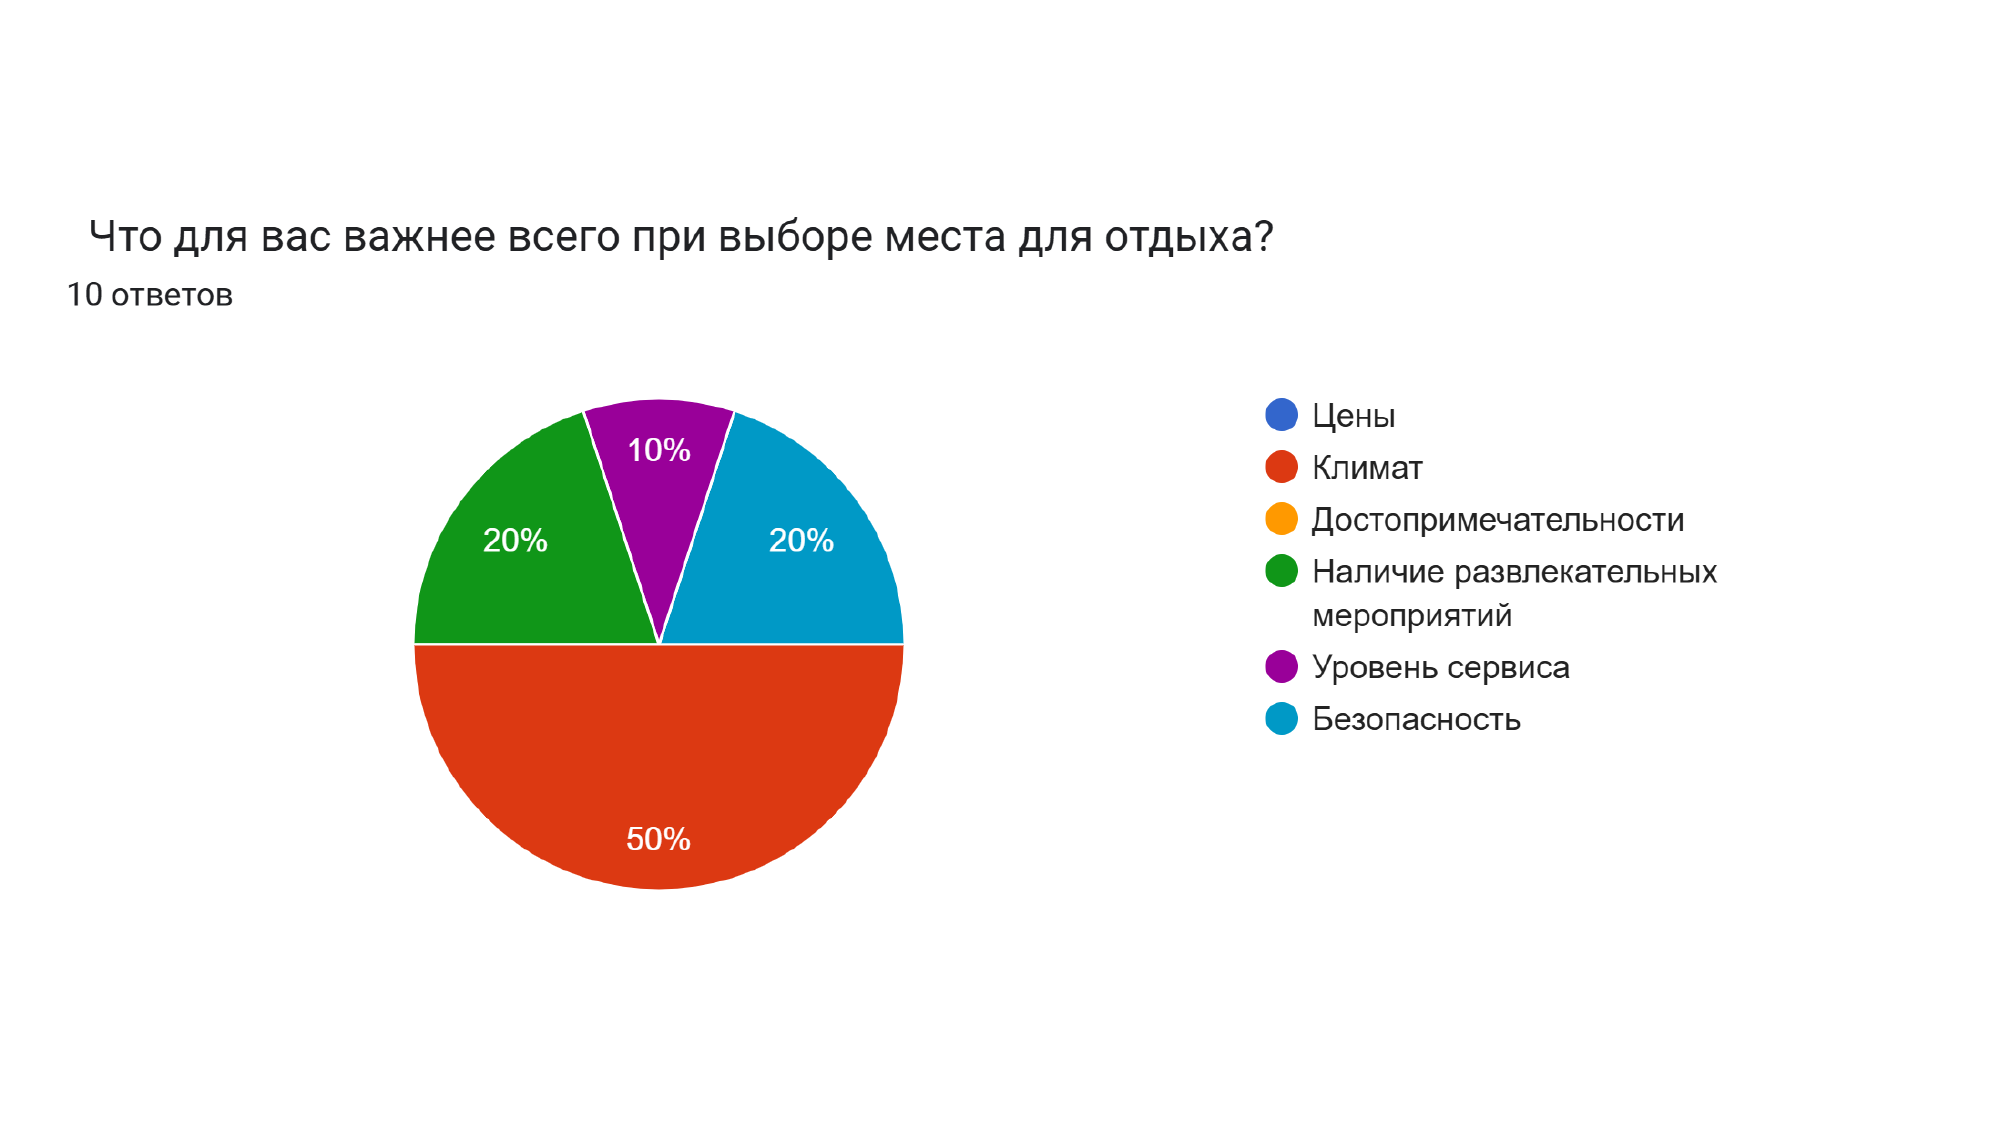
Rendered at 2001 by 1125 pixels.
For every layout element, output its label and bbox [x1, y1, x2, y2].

picture [0, 141, 2000, 984]
